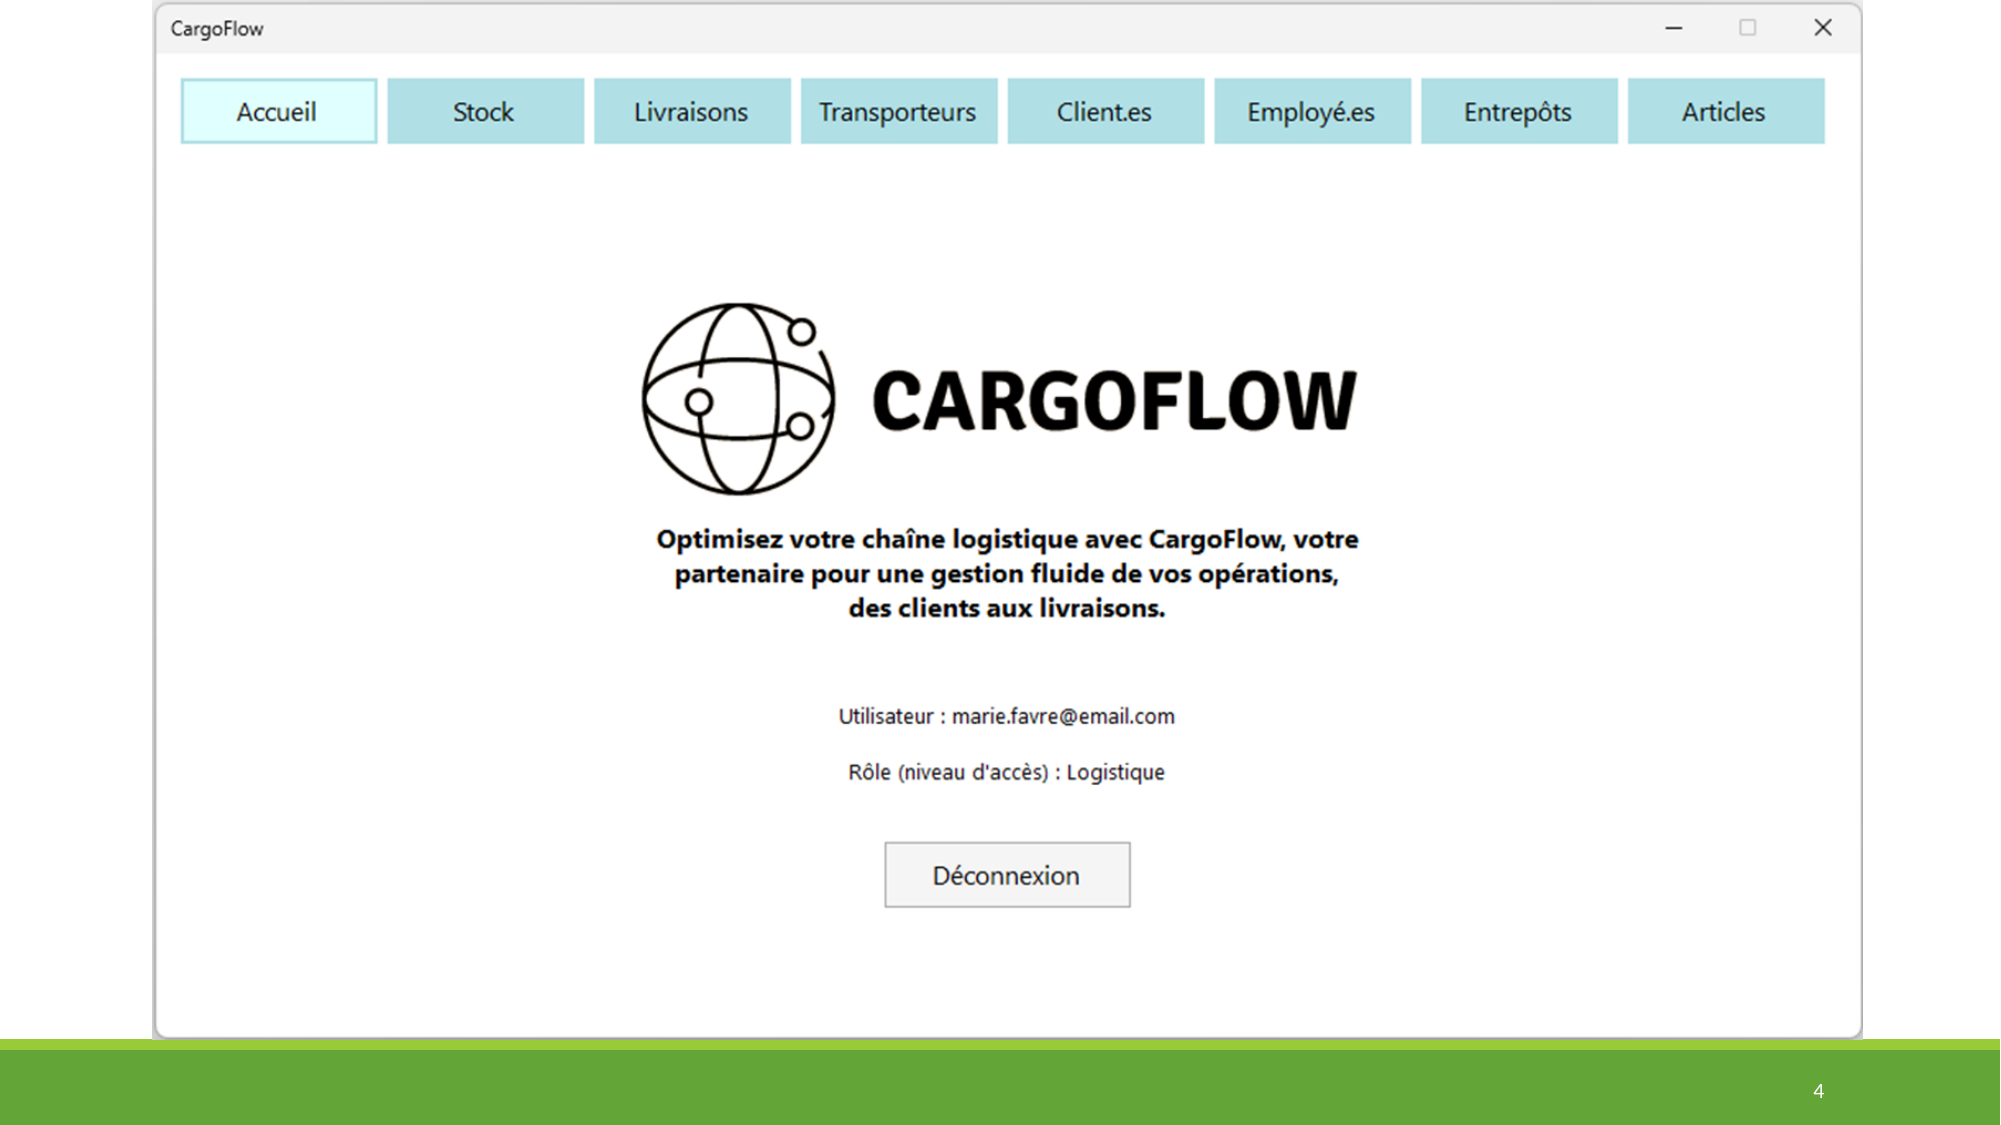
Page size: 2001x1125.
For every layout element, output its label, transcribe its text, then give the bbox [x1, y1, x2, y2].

slide_number 4 [1624, 1059, 1840, 1120]
picture [151, 0, 1863, 1040]
